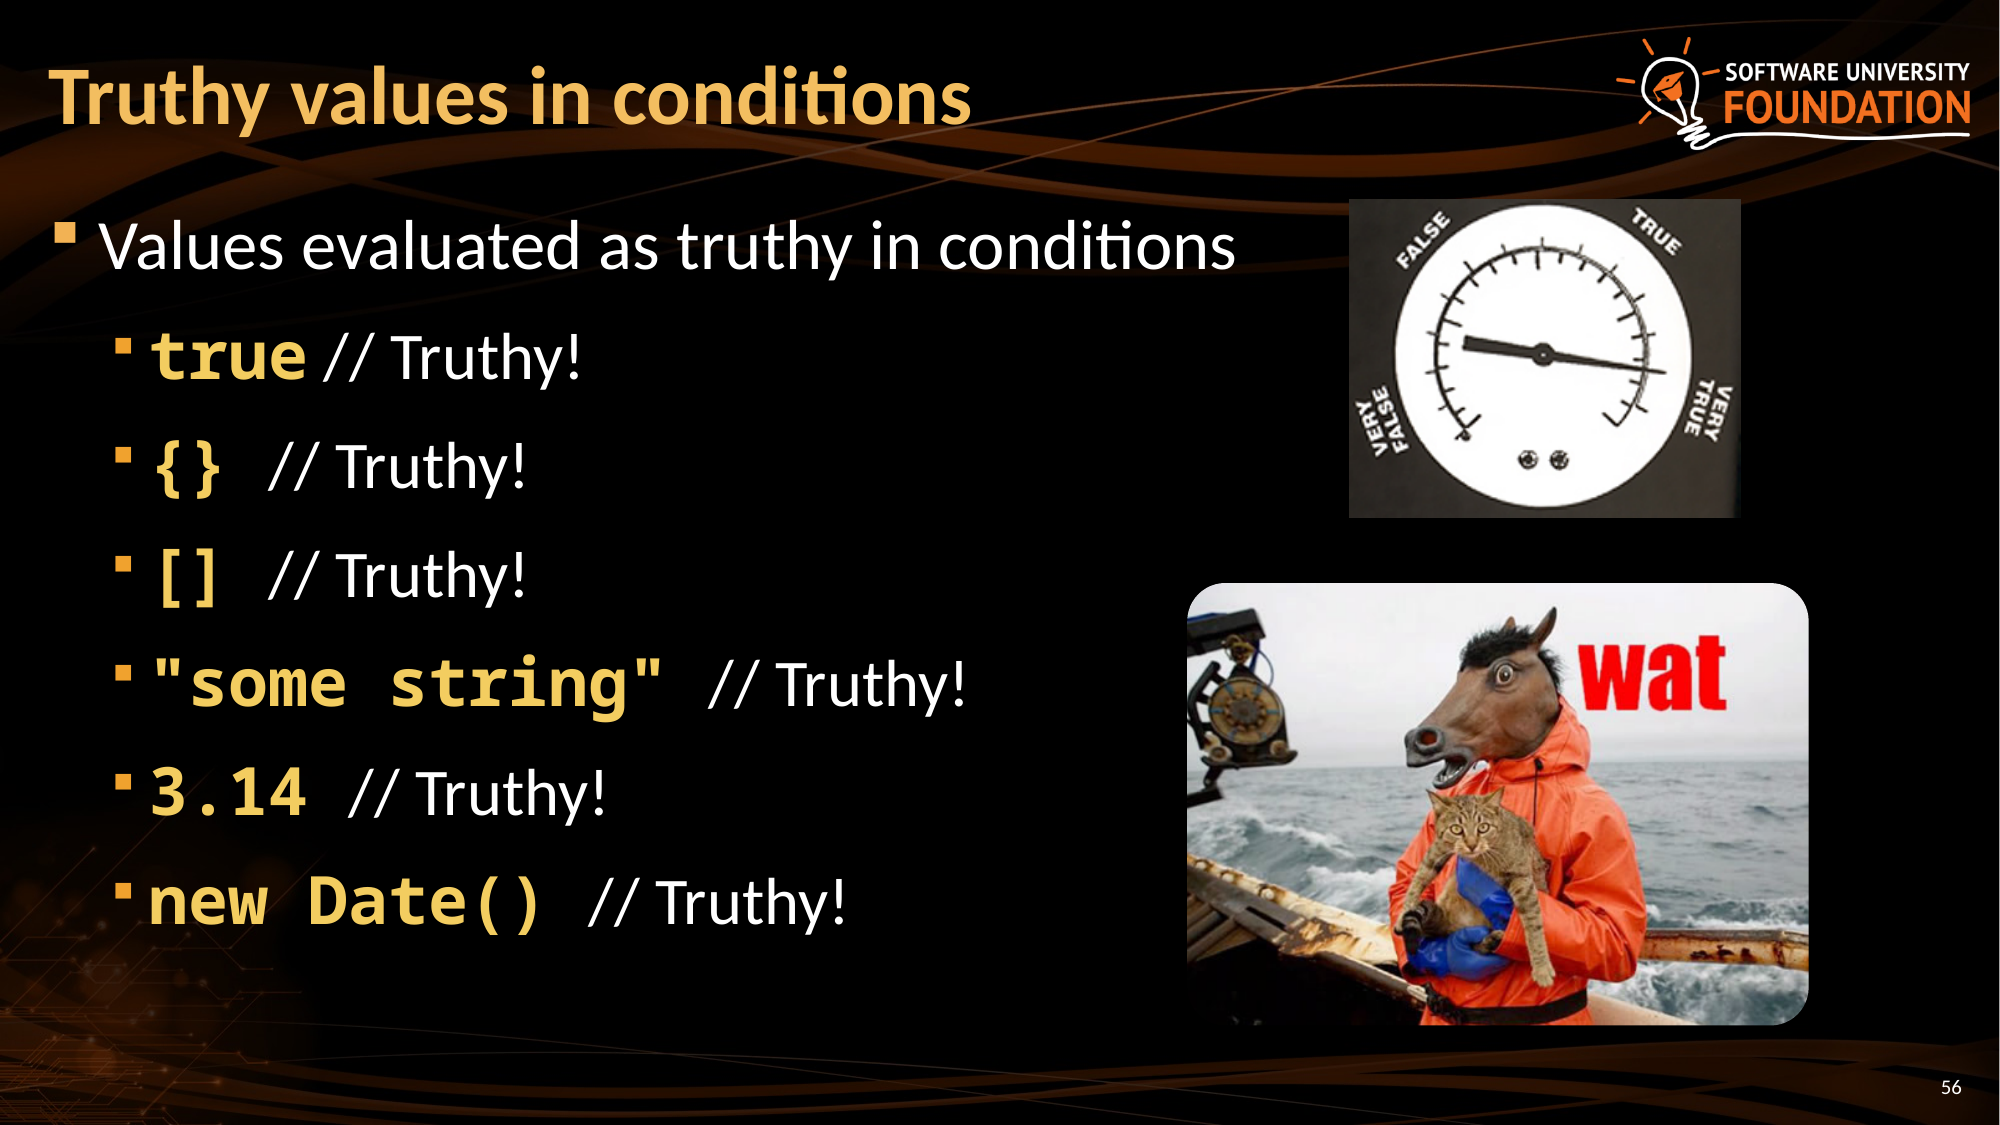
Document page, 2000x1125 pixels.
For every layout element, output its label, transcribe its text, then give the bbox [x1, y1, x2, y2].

list Values evaluated as truthy in conditions true // Truthy! {} // Truthy! [] // Truthy! "some string" // Truthy! 3.14 // Truthy! new Date() // Truthy! [31, 188, 1968, 1103]
picture [0, 0, 2000, 1125]
title Truthy values in conditions [30, 6, 1602, 189]
